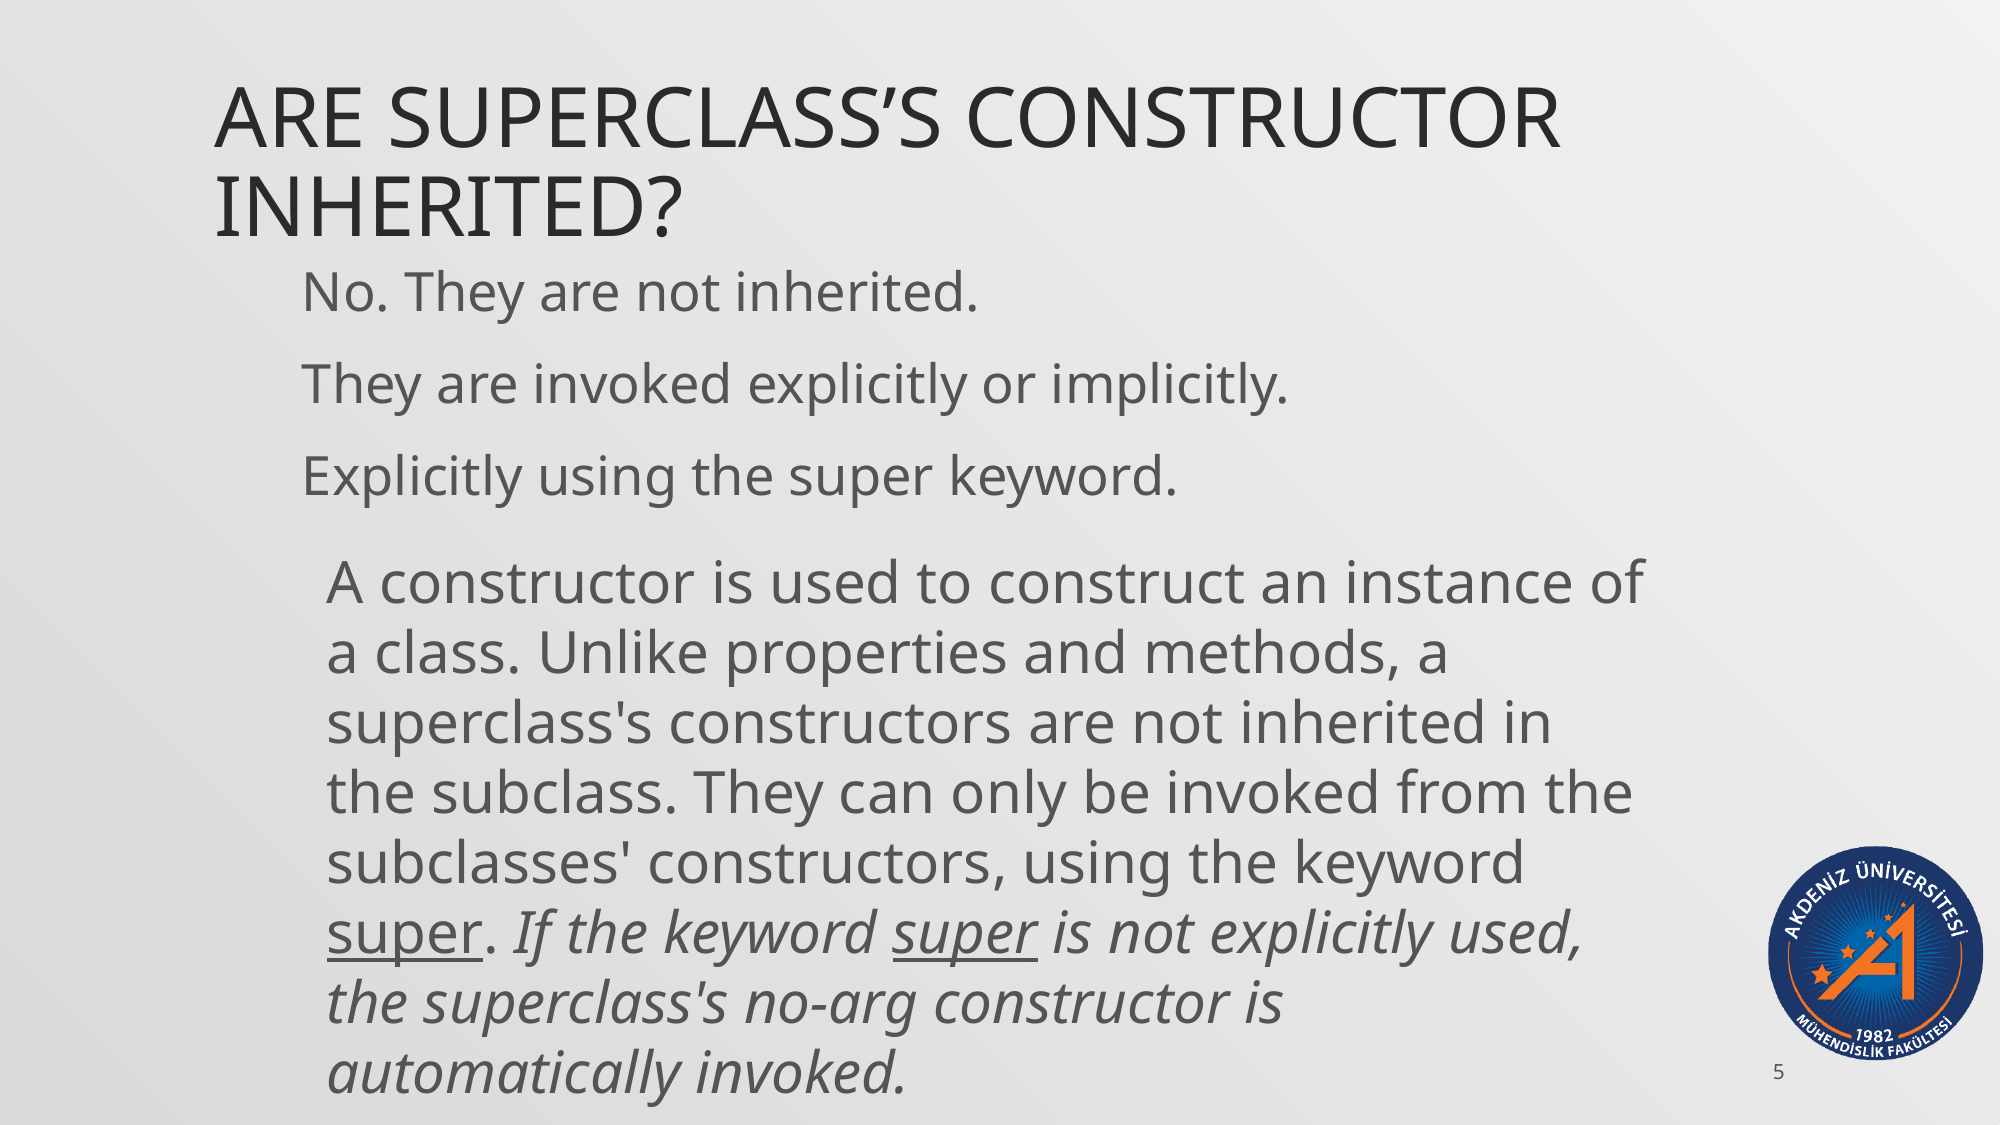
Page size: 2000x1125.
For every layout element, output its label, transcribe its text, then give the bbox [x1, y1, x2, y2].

picture [1767, 843, 1985, 1061]
text_box A constructor is used to construct an instance of a class. Unlike properties and methods, a superclass's constructors are not inherited in the subclass. They can only be invoked from the subclasses' constructors, using the keyword super. If the keyword super is not explicitly used, the superclass's no-arg constructor is automatically invoked. [312, 537, 1663, 1113]
text_box No. They are not inherited. They are invoked explicitly or implicitly. Explicitly using the super keyword. [287, 249, 1713, 514]
slide_number 5 [1663, 1057, 1800, 1088]
title Are superclass’s Constructor Inherited? [199, 45, 1800, 263]
